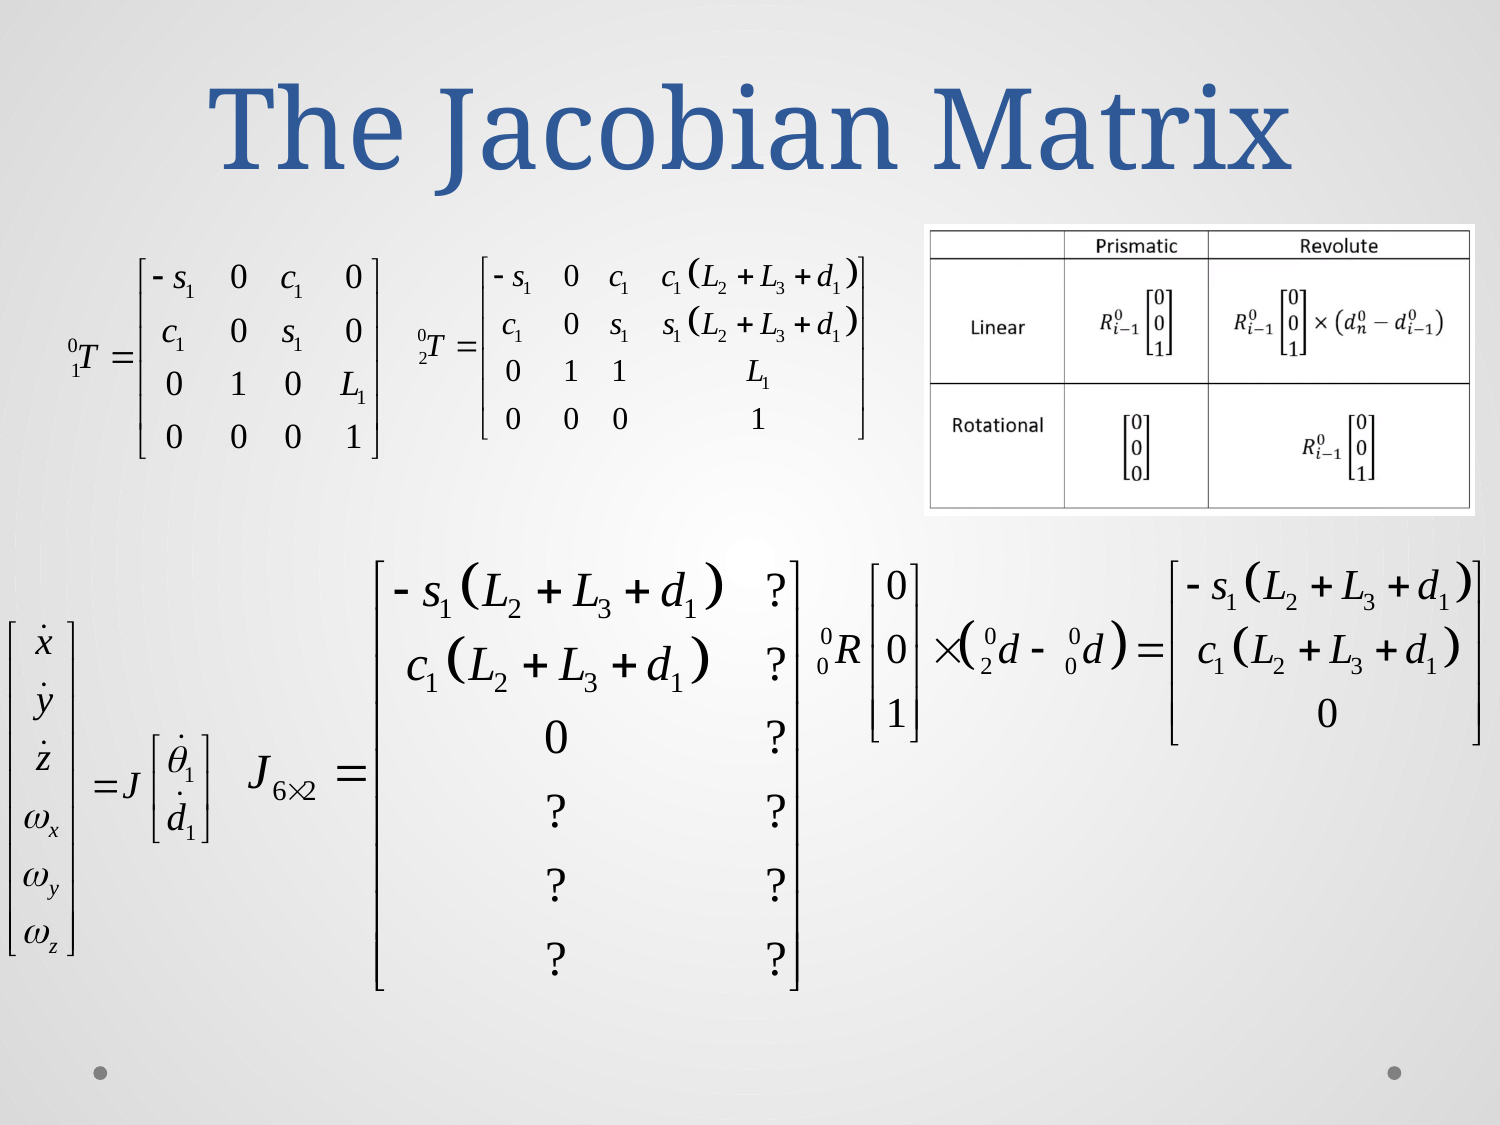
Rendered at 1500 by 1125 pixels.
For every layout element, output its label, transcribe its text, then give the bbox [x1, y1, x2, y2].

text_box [809, 549, 1497, 757]
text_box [237, 549, 817, 1002]
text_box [412, 249, 876, 447]
picture [924, 224, 1476, 516]
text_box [0, 612, 222, 967]
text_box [62, 252, 391, 466]
title The Jacobian Matrix [75, 0, 1425, 263]
